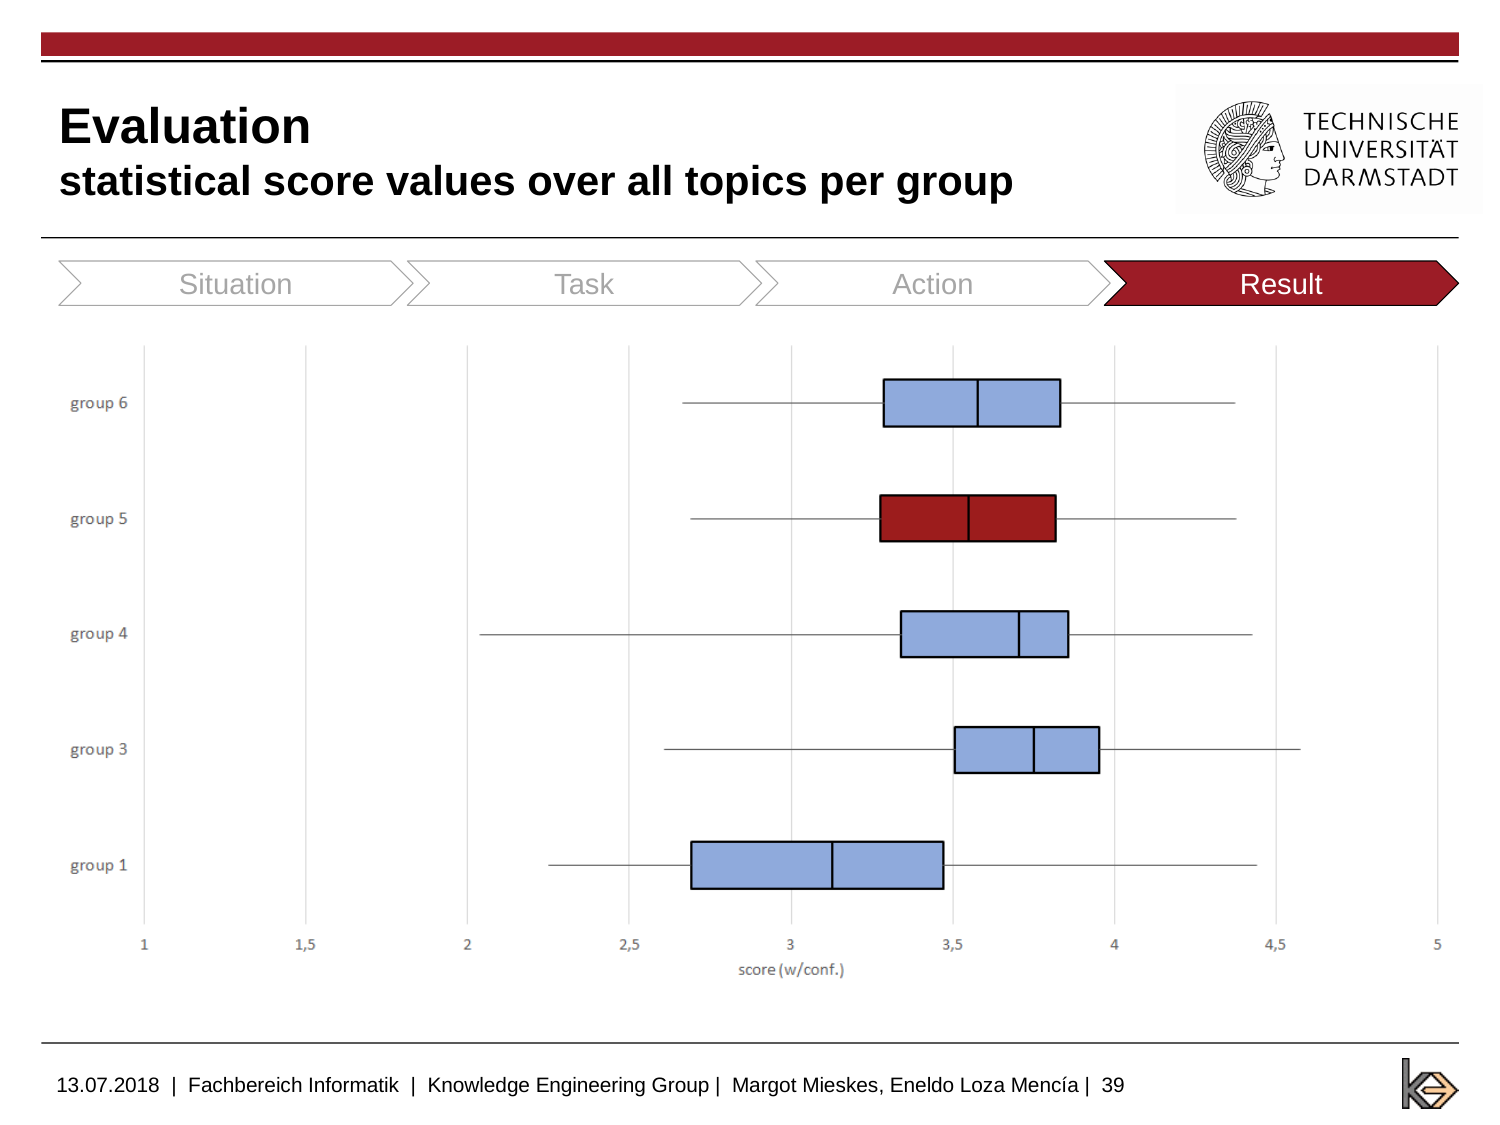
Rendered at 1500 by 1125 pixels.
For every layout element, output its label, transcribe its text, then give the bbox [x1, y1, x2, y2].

title Evaluation statistical score values over all topics per group [58, 79, 1149, 218]
text_box Situation [56, 258, 416, 308]
text_box Result [1102, 258, 1461, 308]
text_box Action [753, 258, 1113, 308]
text_box Task [405, 258, 764, 308]
picture [1402, 1058, 1459, 1109]
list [58, 328, 1459, 999]
picture [1175, 84, 1483, 214]
